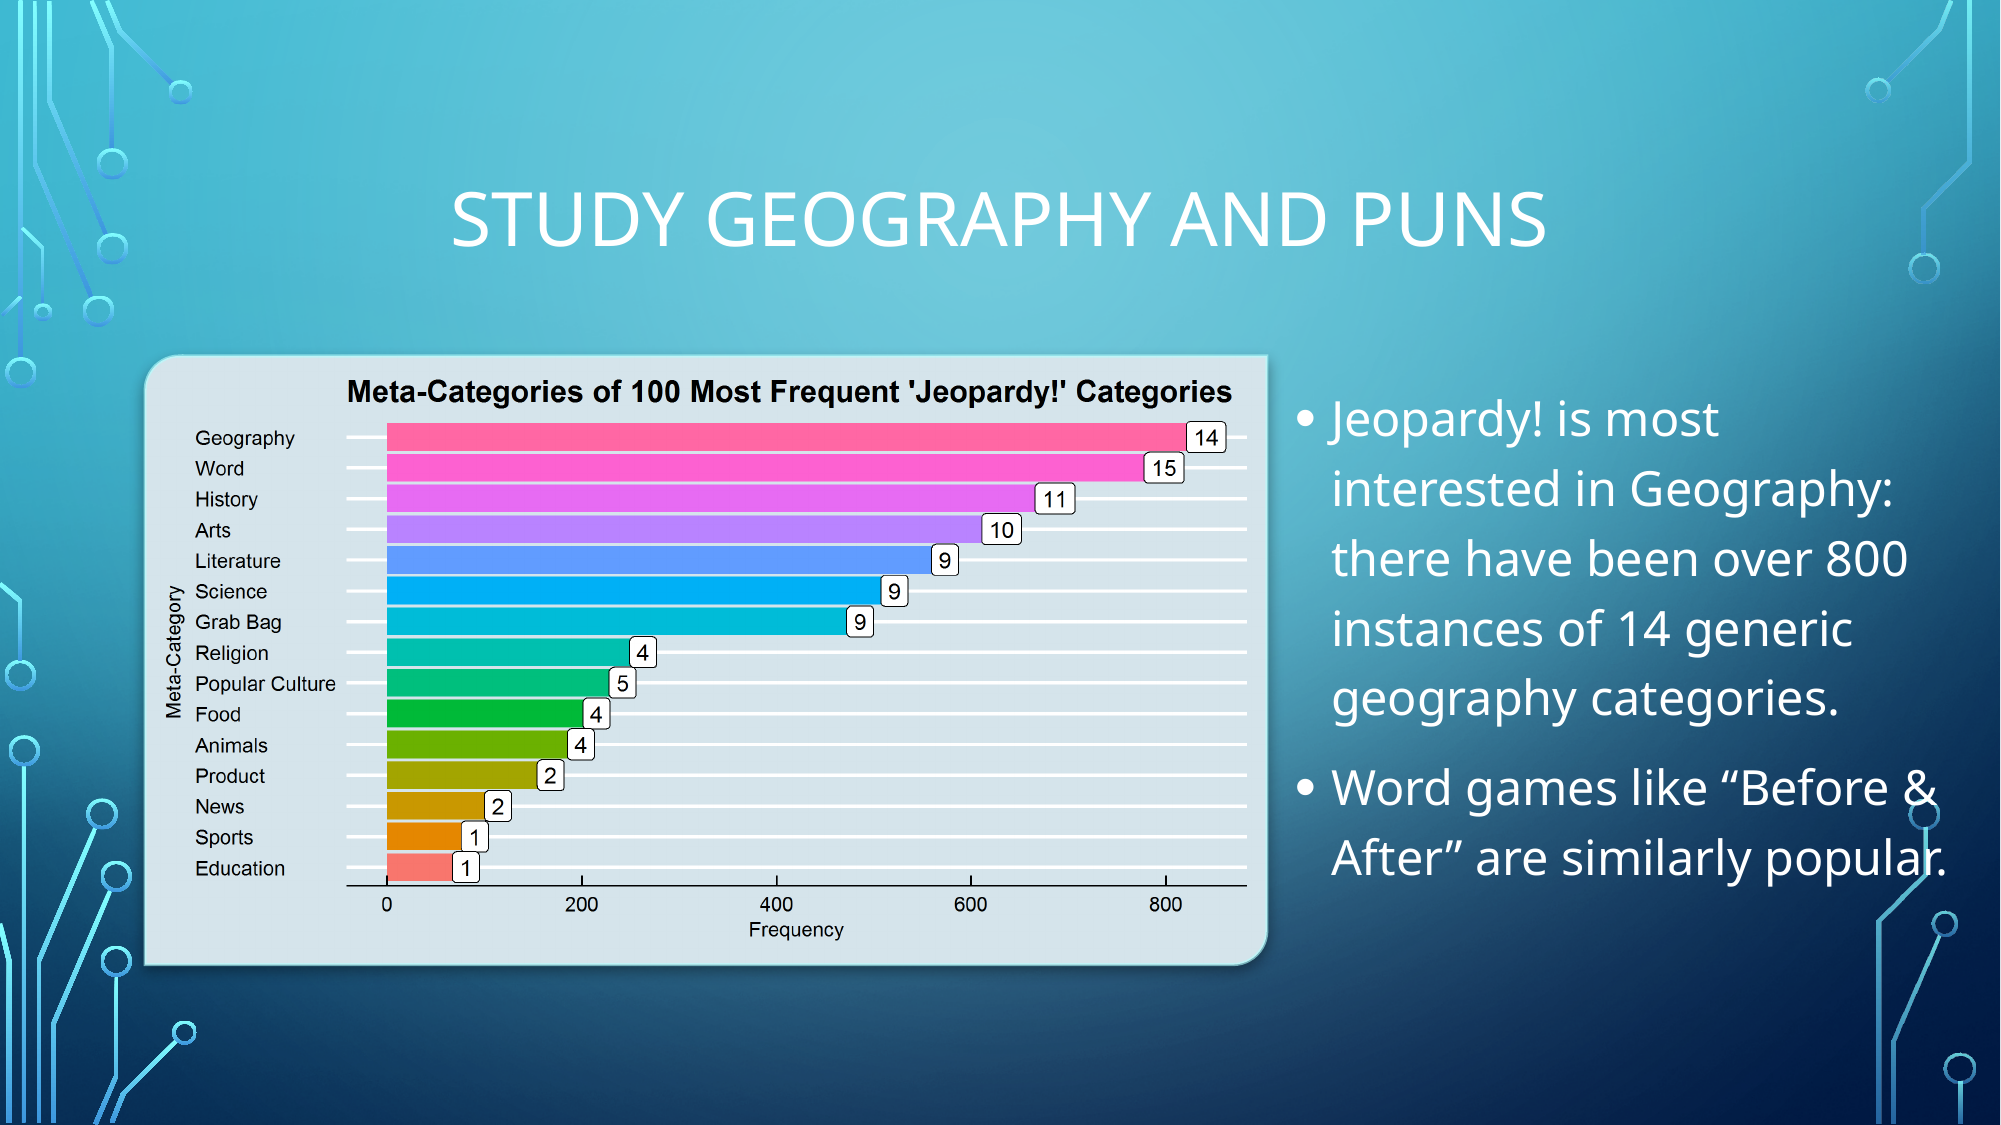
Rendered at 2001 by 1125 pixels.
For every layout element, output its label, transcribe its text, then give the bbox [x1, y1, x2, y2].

list Jeopardy! is most interested in Geography: there have been over 800 instances of 14 generic geography categories. Word games like “Before & After” are similarly popular. [1279, 369, 1964, 950]
title Study Geography and Puns [187, 101, 1813, 344]
picture [144, 355, 1268, 965]
